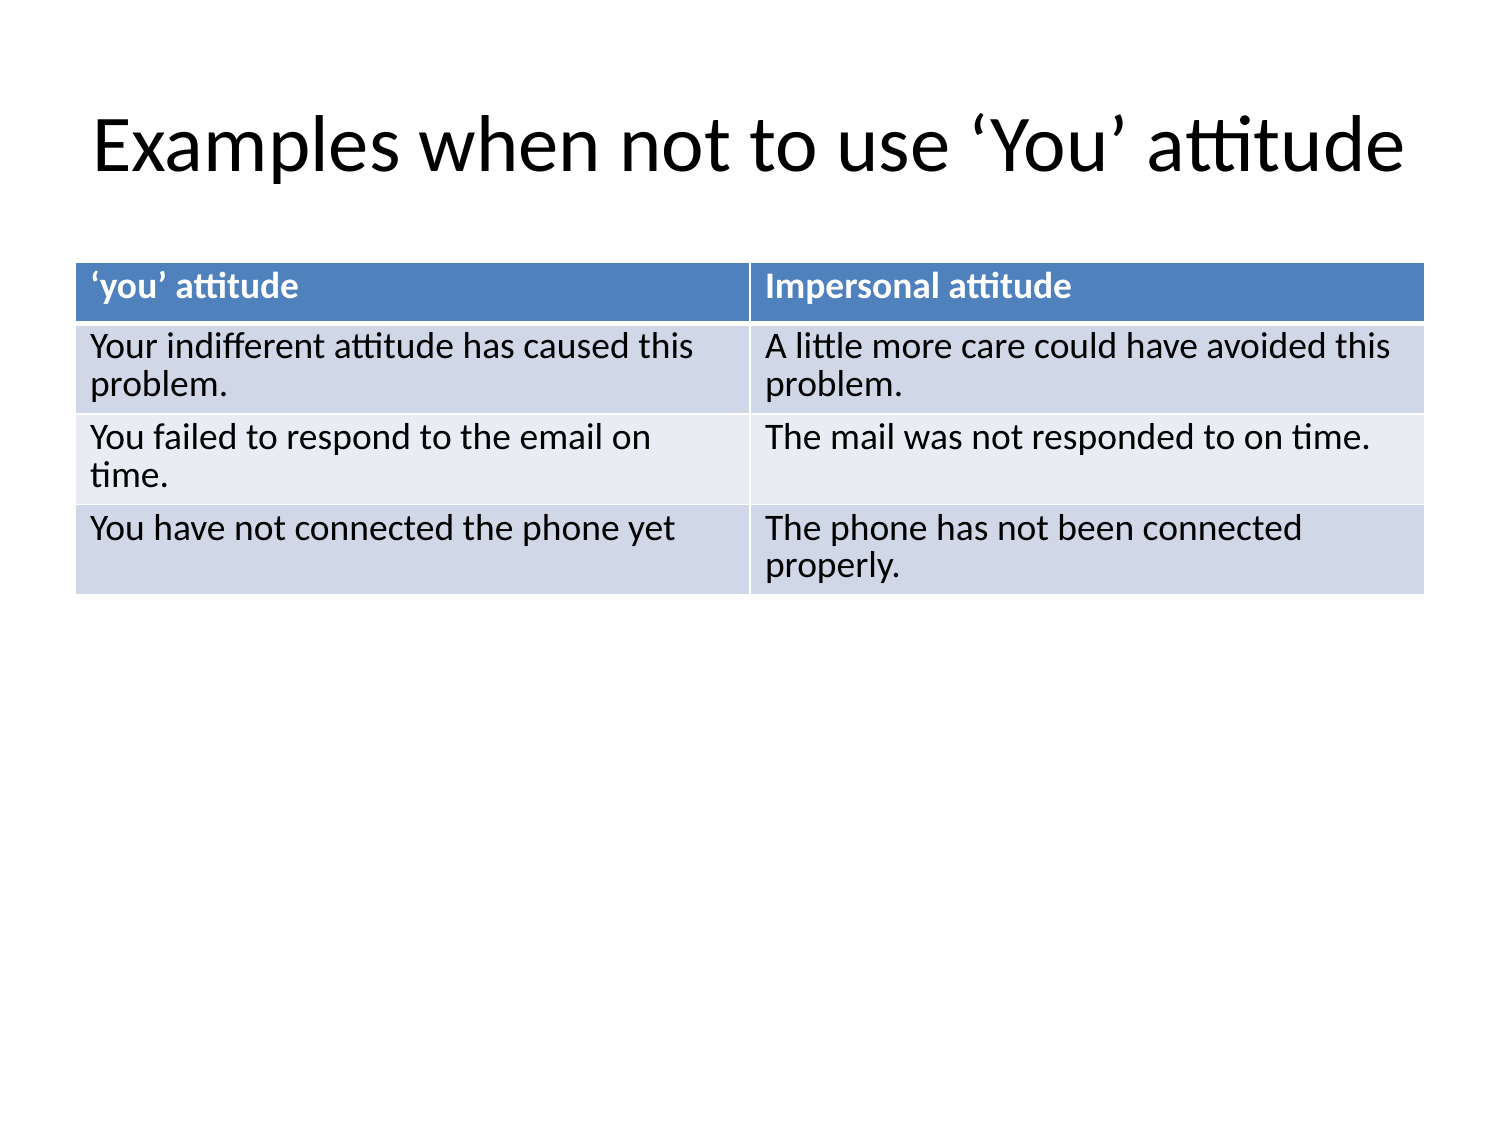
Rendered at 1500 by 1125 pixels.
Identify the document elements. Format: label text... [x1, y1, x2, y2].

table_header Impersonal attitude [751, 263, 1424, 321]
table_cell You have not connected the phone yet [76, 505, 749, 594]
title Examples when not to use ‘You’ attitude [75, 45, 1425, 233]
table_cell The mail was not responded to on time. [751, 415, 1424, 504]
table_cell Your indifferent attitude has caused this problem. [76, 326, 749, 413]
table_cell A little more care could have avoided this problem. [751, 326, 1424, 413]
table_header ‘you’ attitude [76, 263, 749, 321]
table_cell You failed to respond to the email on time. [76, 415, 749, 504]
table_cell The phone has not been connected properly. [751, 505, 1424, 594]
